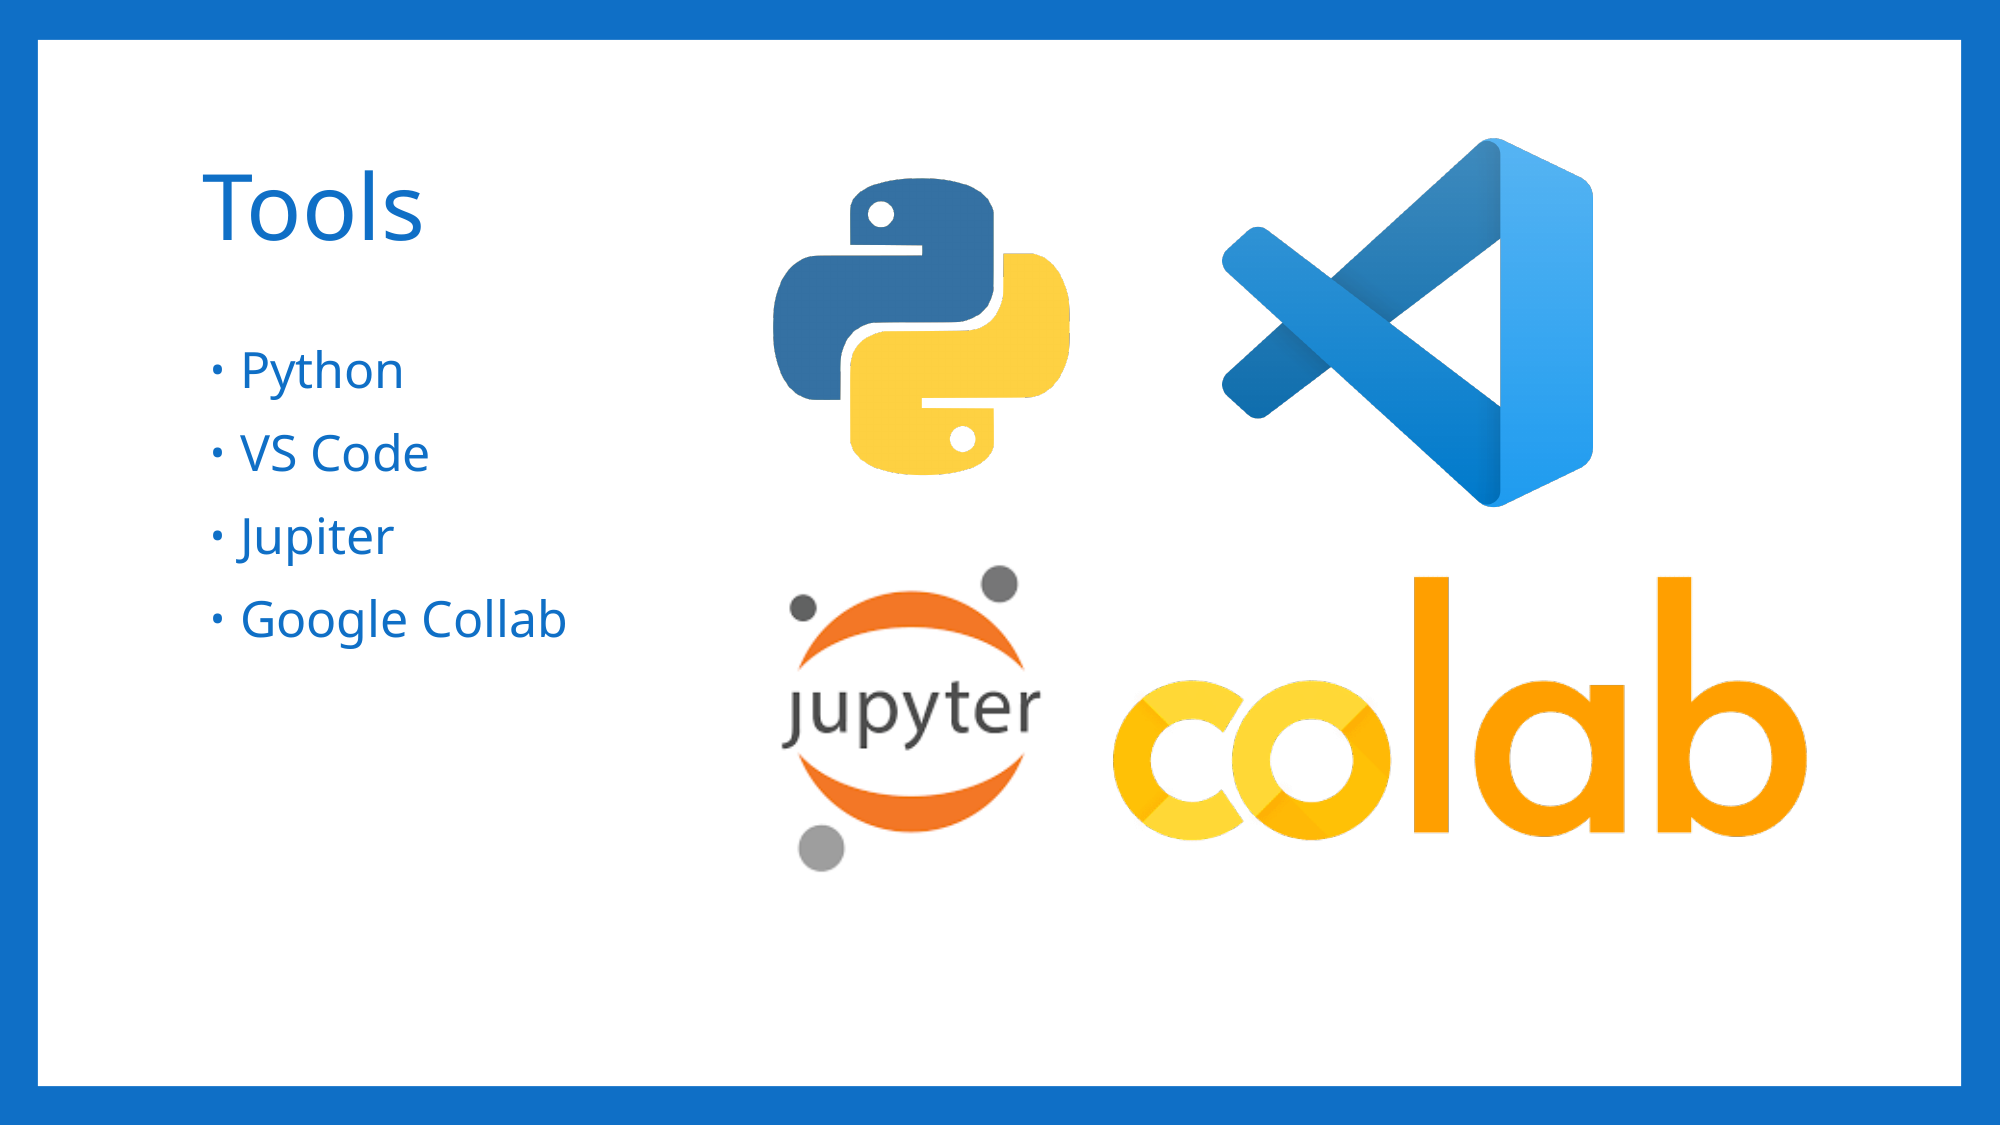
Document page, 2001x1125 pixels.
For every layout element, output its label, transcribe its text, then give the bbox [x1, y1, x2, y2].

title Tools [187, 99, 350, 323]
picture [356, 0, 1905, 916]
list Python VS Code Jupiter Google Collab [187, 337, 1808, 1000]
title Tools [1483, 99, 1808, 323]
